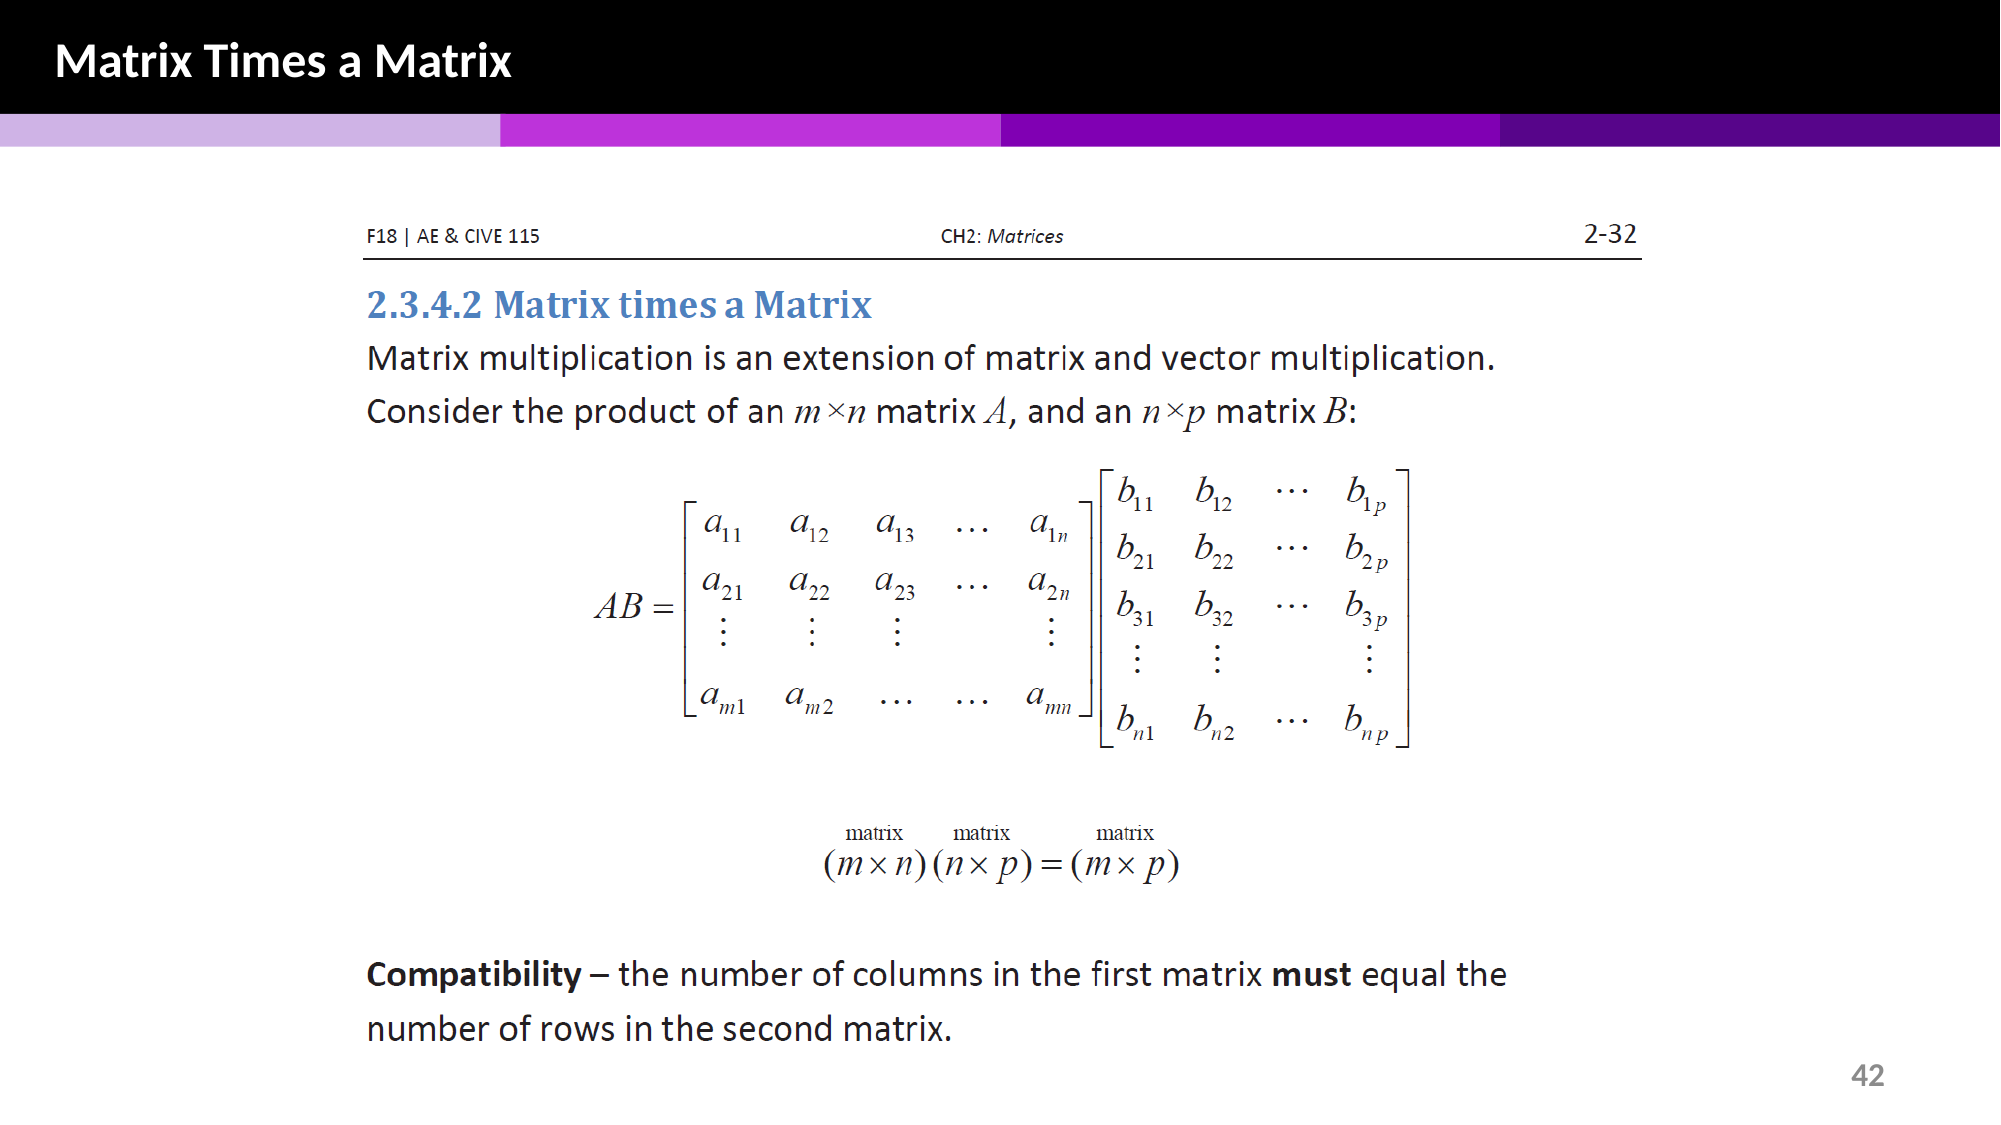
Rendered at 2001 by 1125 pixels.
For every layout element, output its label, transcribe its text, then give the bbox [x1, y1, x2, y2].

picture [343, 193, 1660, 1109]
list Matrix Times a Matrix [39, 1, 1964, 114]
